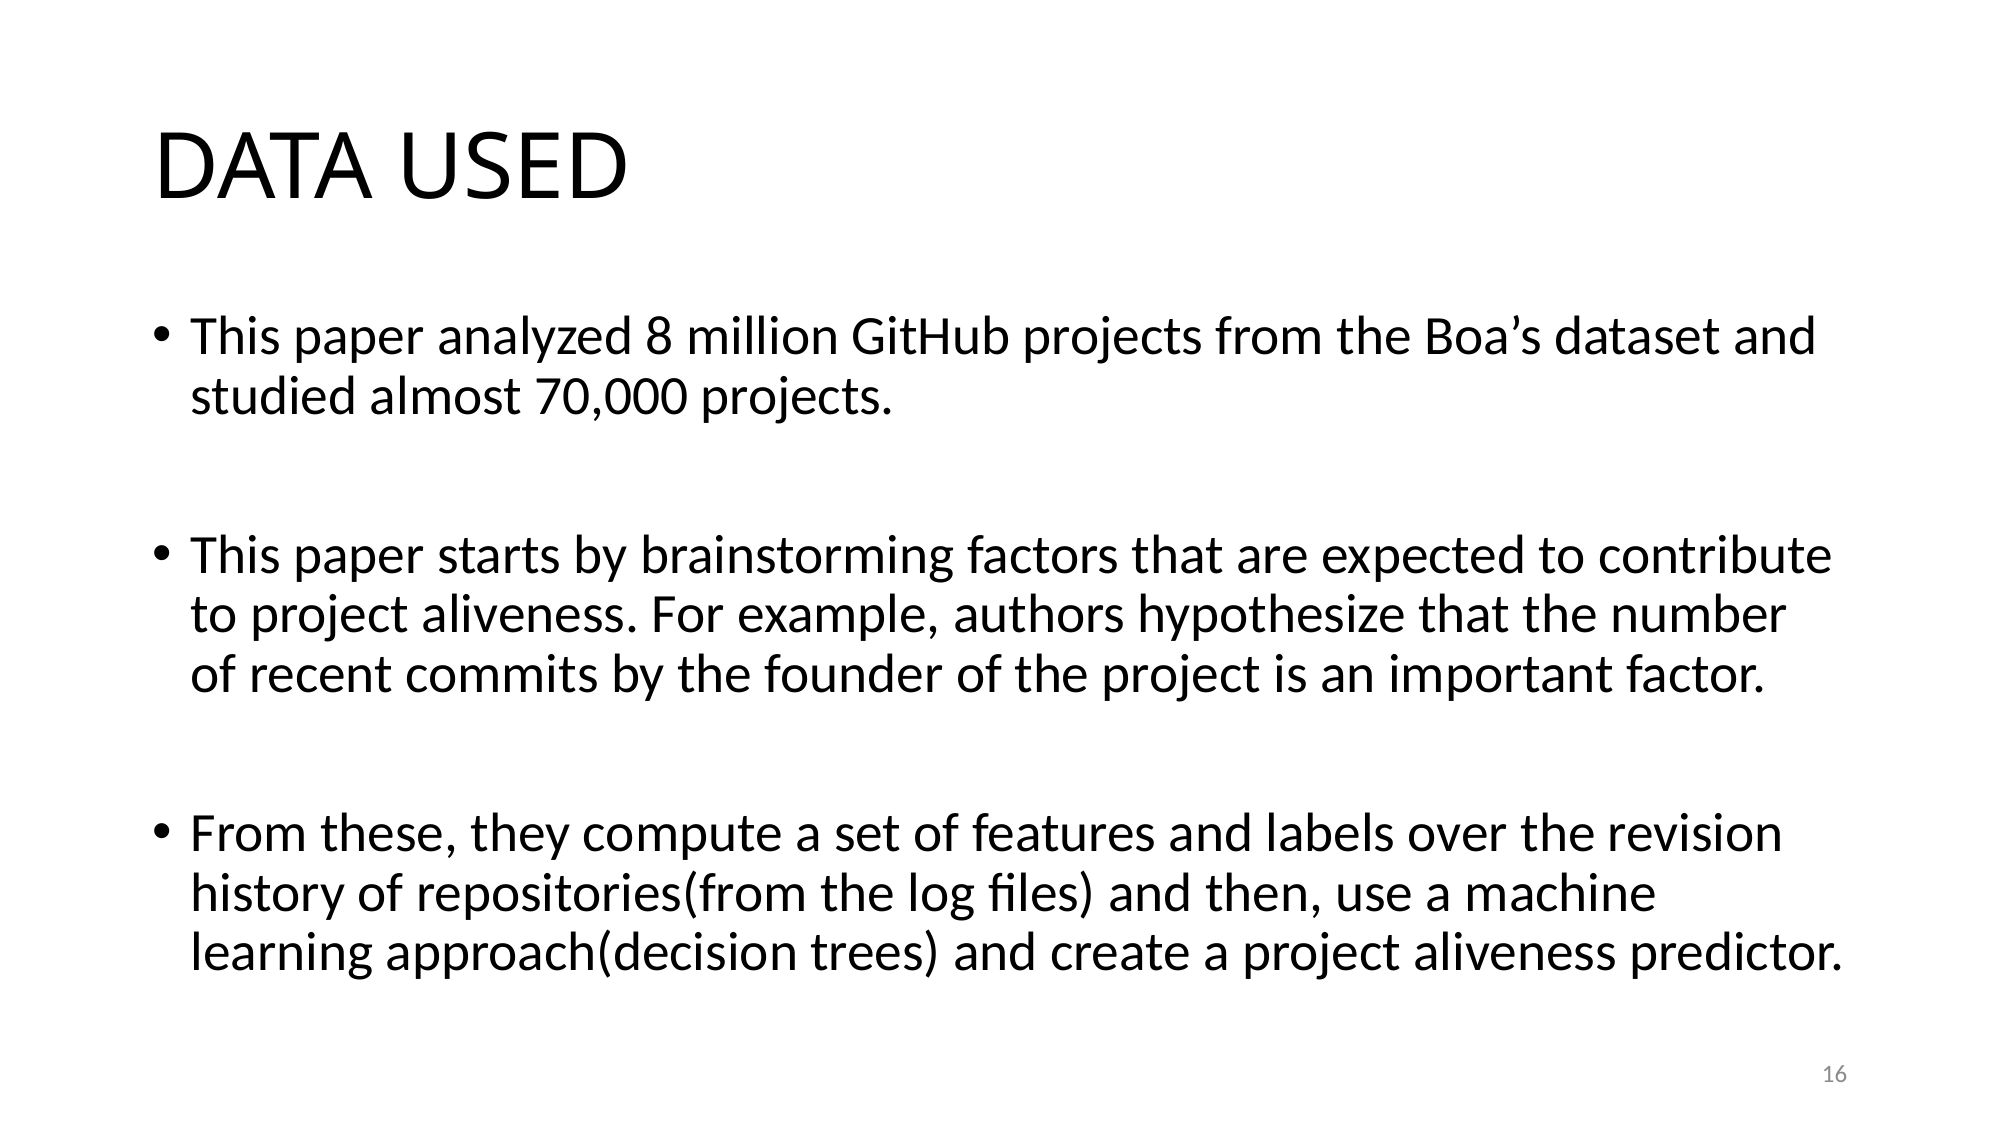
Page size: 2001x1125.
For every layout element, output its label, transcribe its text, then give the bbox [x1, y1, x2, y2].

title DATA USED [137, 59, 1863, 278]
slide_number 16 [1412, 1042, 1863, 1103]
list This paper analyzed 8 million GitHub projects from the Boa’s dataset and studied almost 70,000 projects. This paper starts by brainstorming factors that are expected to contribute to project aliveness. For example, authors hypothesize that the number of recent commits by the founder of the project is an important factor. From these, they compute a set of features and labels over the revision history of repositories(from the log files) and then, use a machine learning approach(decision trees) and create a project aliveness predictor. [137, 299, 1863, 1014]
